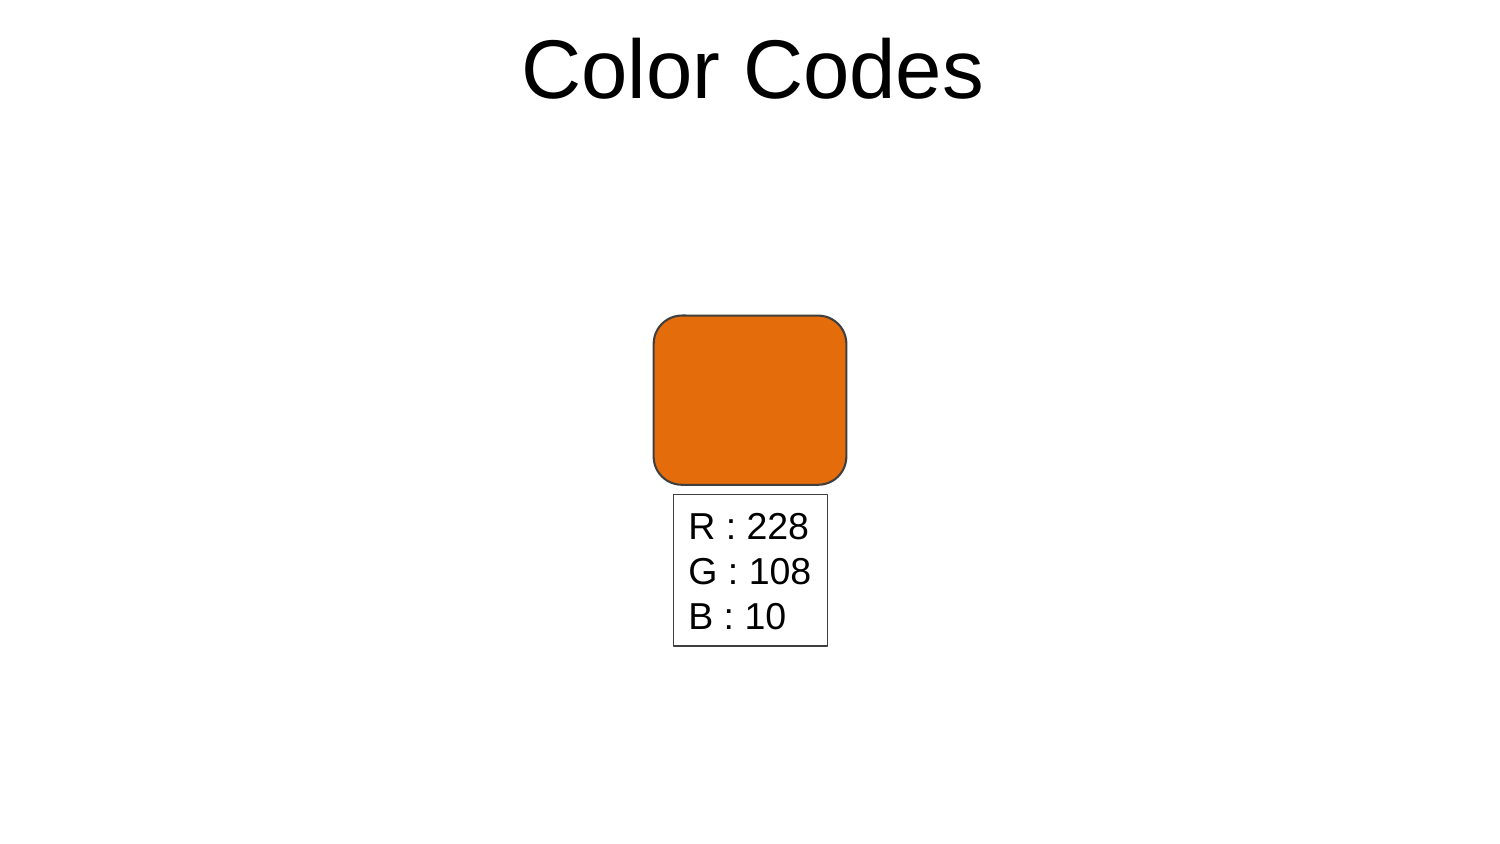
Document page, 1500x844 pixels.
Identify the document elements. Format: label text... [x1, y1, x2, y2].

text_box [653, 315, 847, 647]
title Color Codes [5, 19, 1500, 110]
